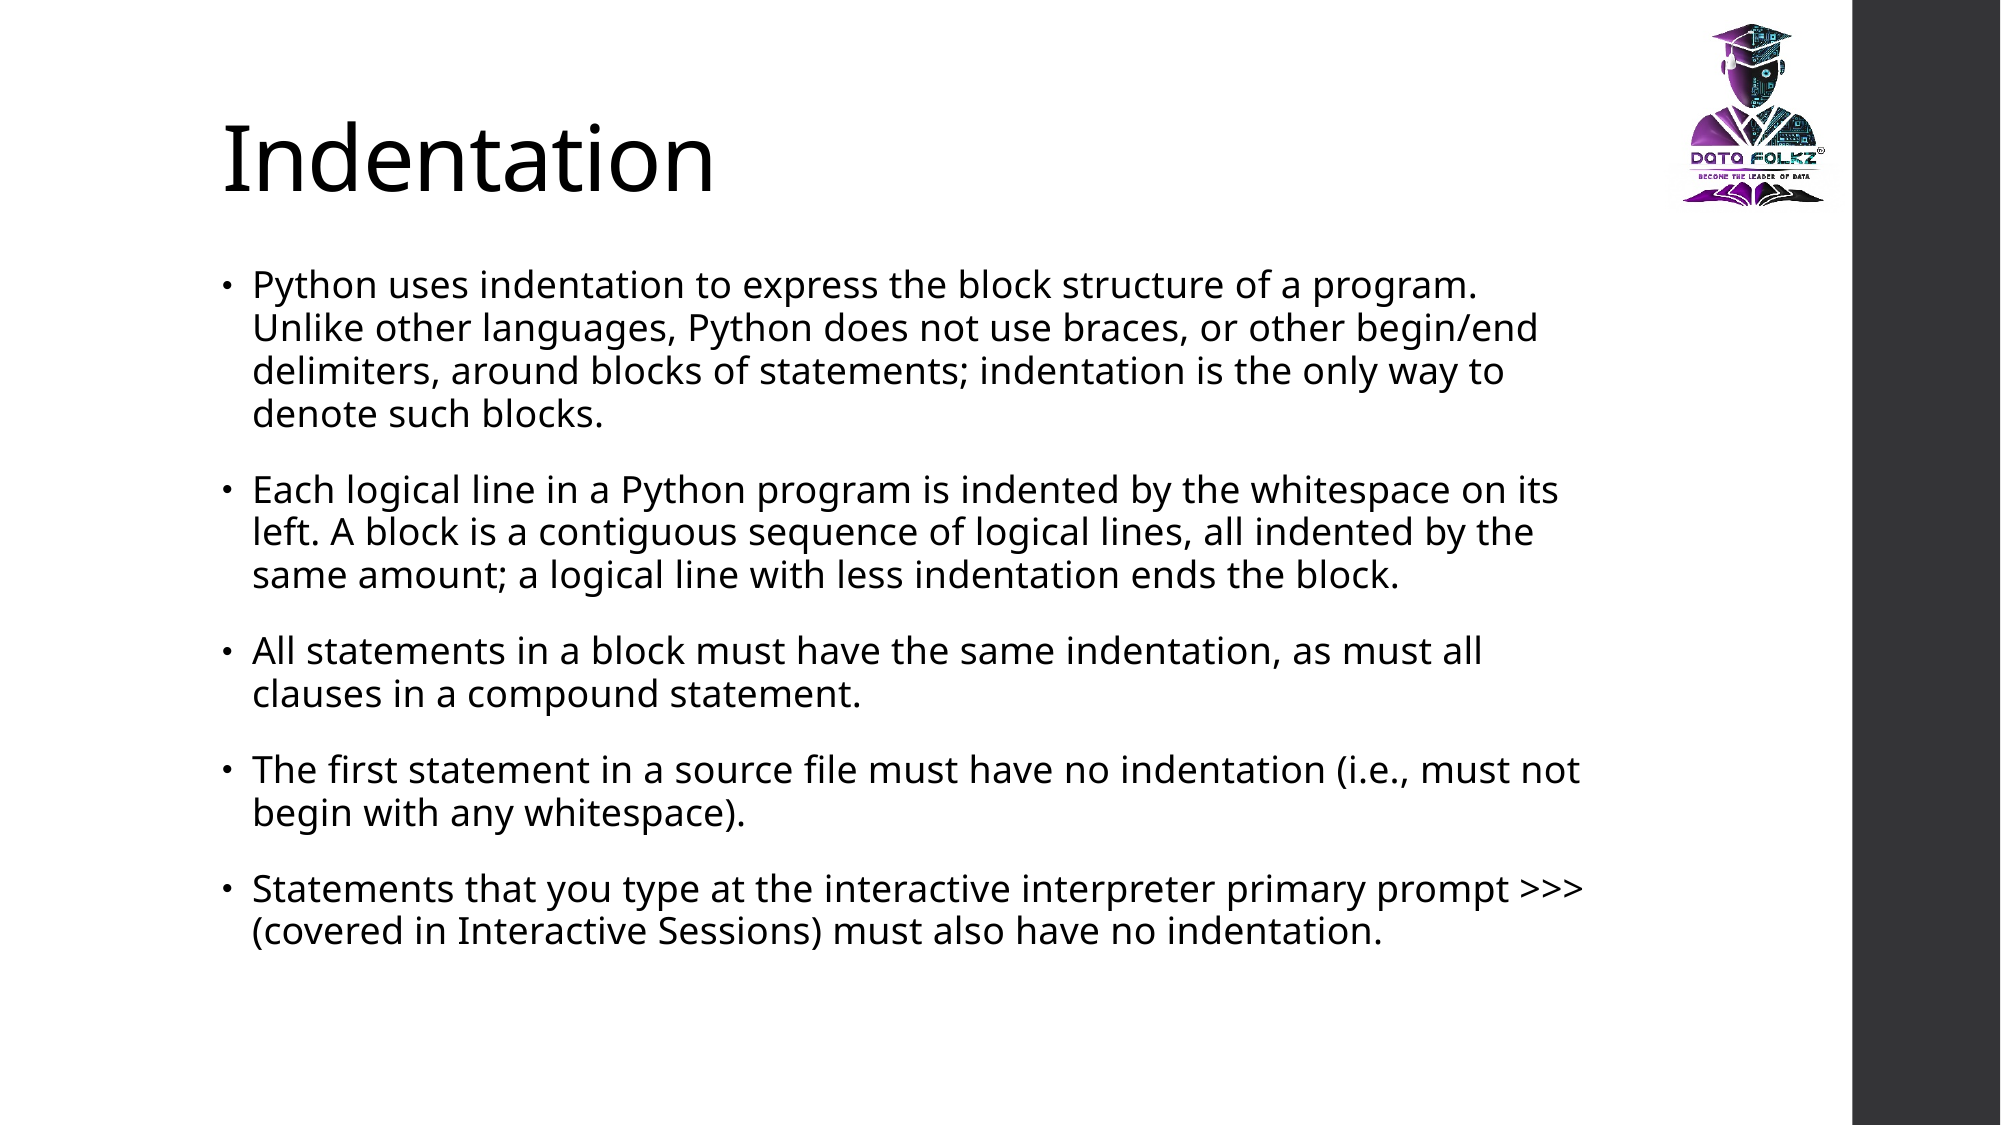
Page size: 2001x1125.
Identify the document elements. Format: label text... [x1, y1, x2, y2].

list Python uses indentation to express the block structure of a program. Unlike other languages, Python does not use braces, or other begin/end delimiters, around blocks of statements; indentation is the only way to denote such blocks. Each logical line in a Python program is indented by the whitespace on its left. A block is a contiguous sequence of logical lines, all indented by the same amount; a logical line with less indentation ends the block. All statements in a block must have the same indentation, as must all clauses in a compound statement. The first statement in a source file must have no indentation (i.e., must not begin with any whitespace). Statements that you type at the interactive interpreter primary prompt >>> (covered in Interactive Sessions) must also have no indentation. [206, 257, 1617, 972]
picture [1658, 20, 1847, 213]
title Indentation [206, 60, 1655, 219]
